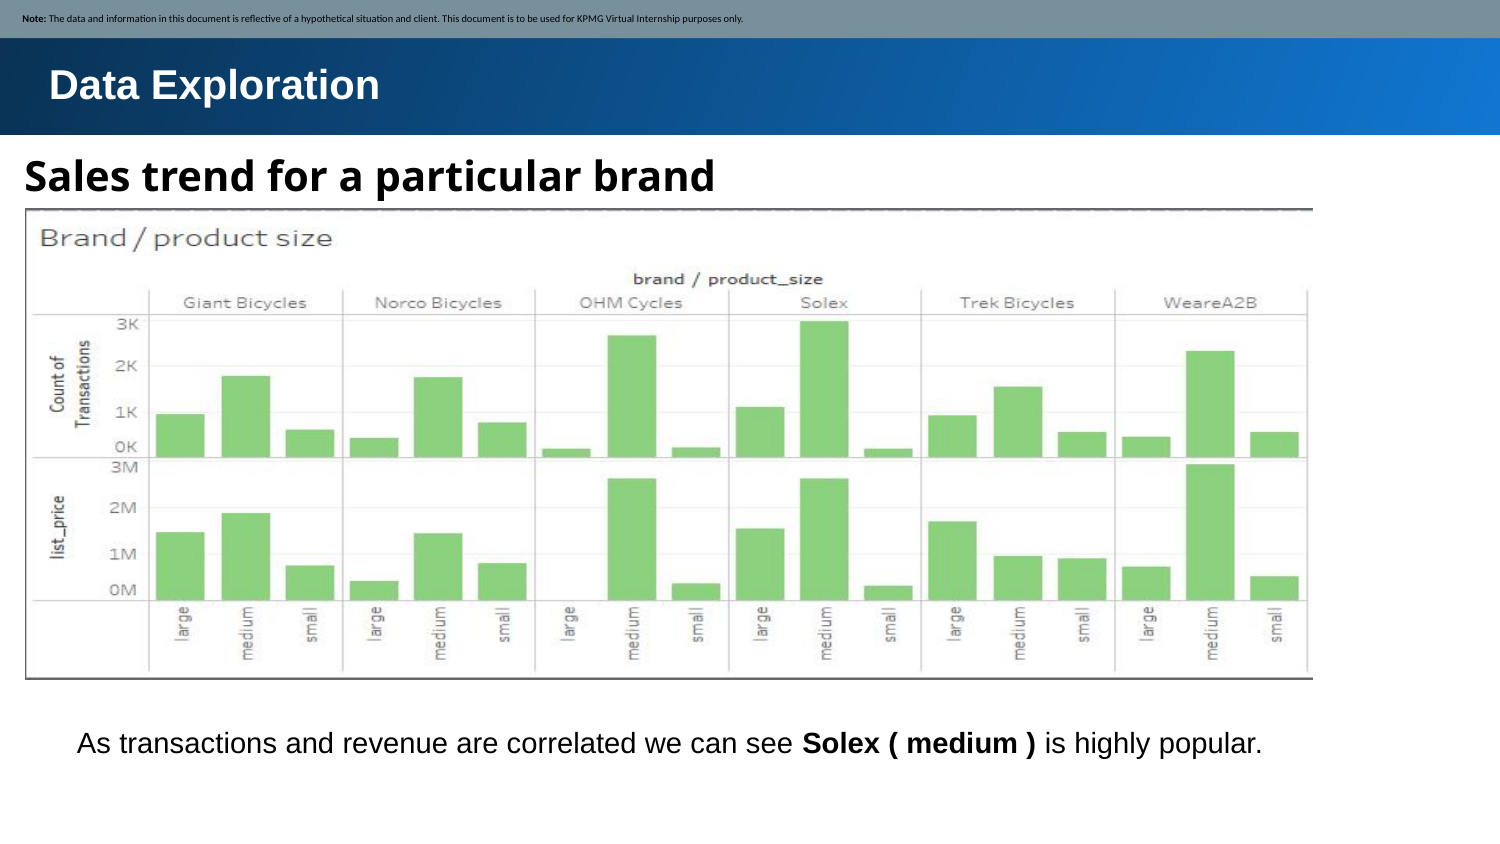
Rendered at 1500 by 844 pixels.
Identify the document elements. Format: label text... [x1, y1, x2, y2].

text_box Data Exploration [33, 43, 1439, 124]
text_box As transactions and revenue are correlated we can see Solex ( medium ) is highly popular. [69, 716, 1357, 767]
text_box Note: The data and information in this document is reflective of a hypothetical situation and client. This document is to be used for KPMG Virtual Internship purposes only. [0, 0, 1500, 39]
text_box Sales trend for a particular brand [9, 127, 1415, 216]
picture [24, 208, 1313, 680]
text_box [0, 39, 1500, 135]
